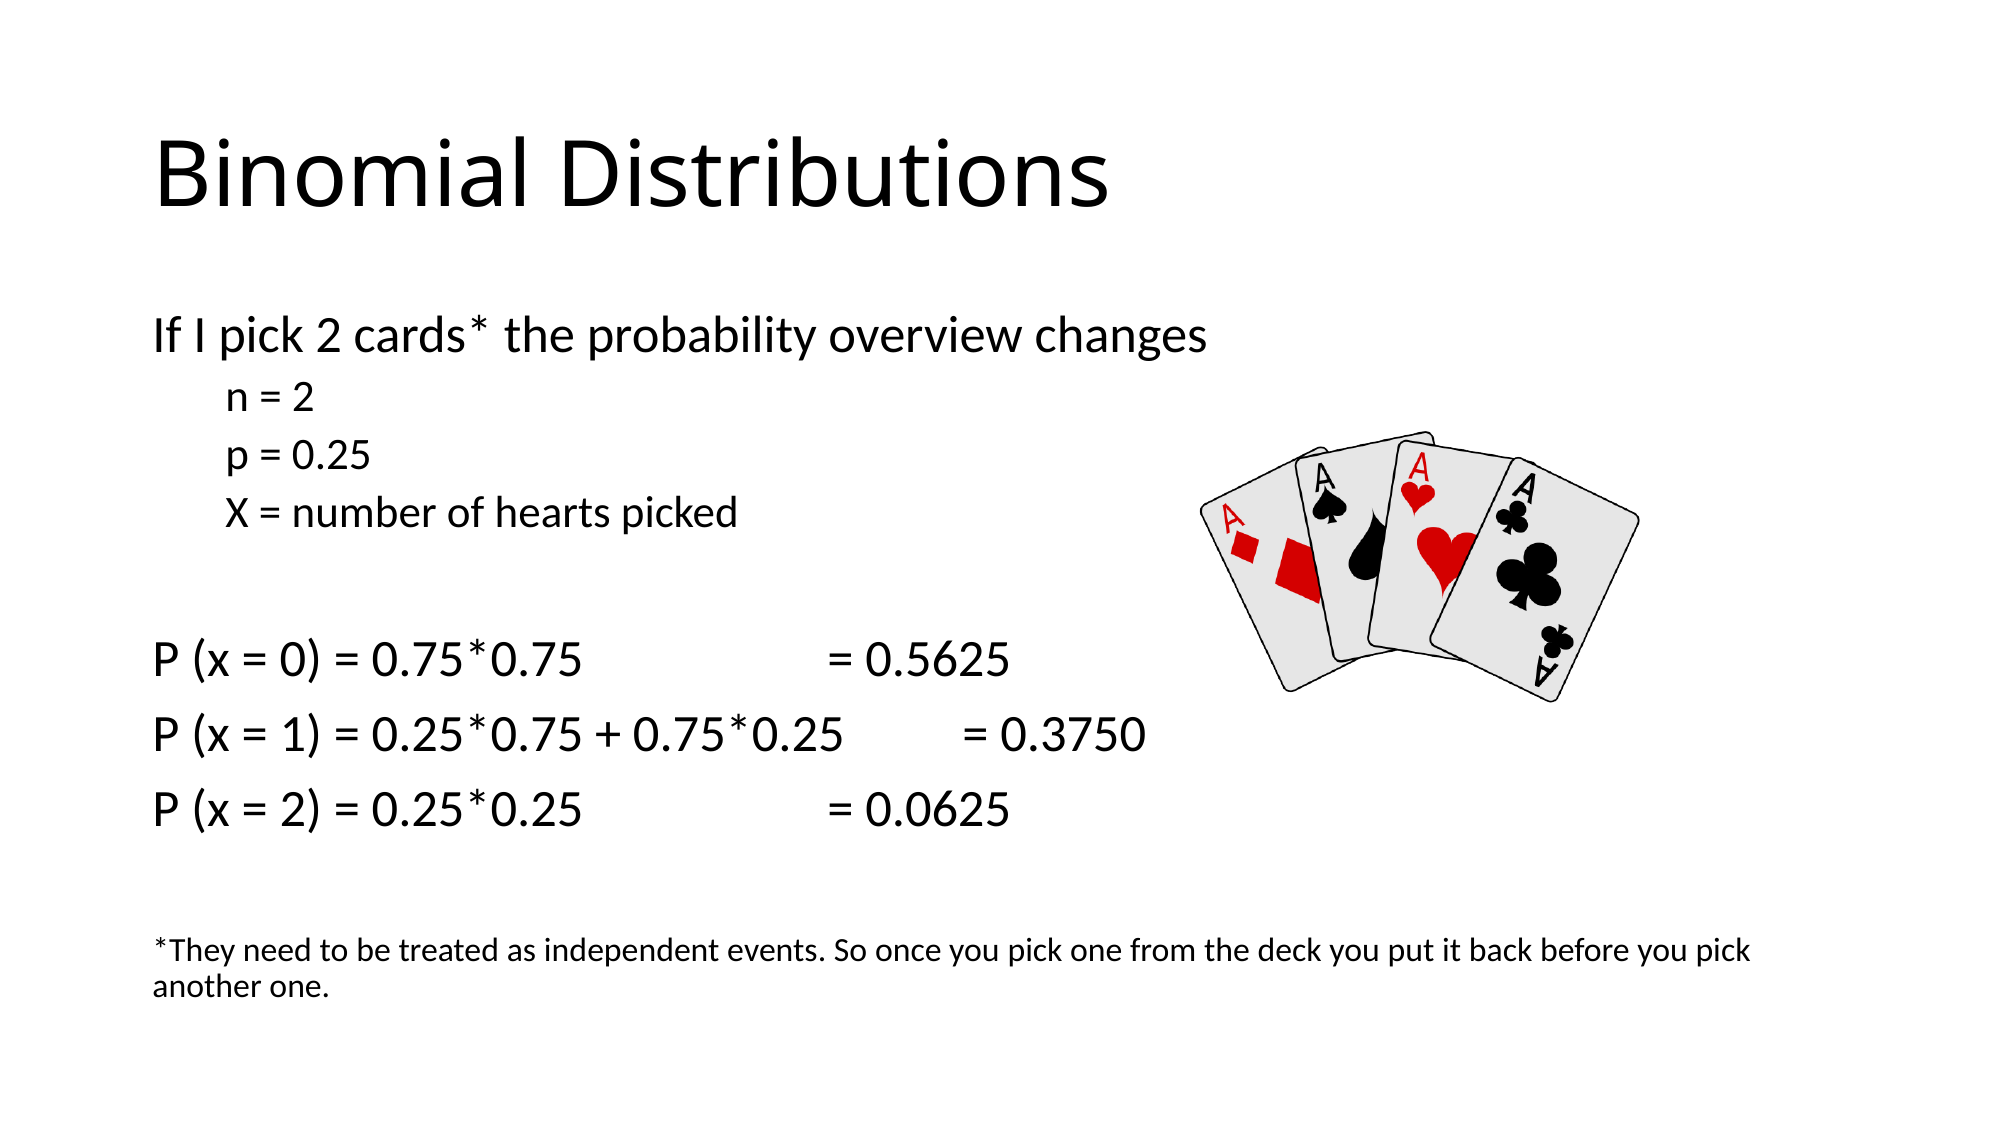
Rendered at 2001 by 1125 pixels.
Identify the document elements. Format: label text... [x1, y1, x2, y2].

picture [1195, 385, 1649, 726]
list If I pick 2 cards* the probability overview changes n = 2 p = 0.25 X = number of hearts picked P (x = 0) = 0.75*0.75 = 0.5625 P (x = 1) = 0.25*0.75 + 0.75*0.25 = 0.3750 P (x = 2) = 0.25*0.25 = 0.0625 *They need to be treated as independent events. So once you pick one from the deck you put it back before you pick another one. [137, 299, 1863, 1014]
title Binomial Distributions [137, 67, 1863, 286]
